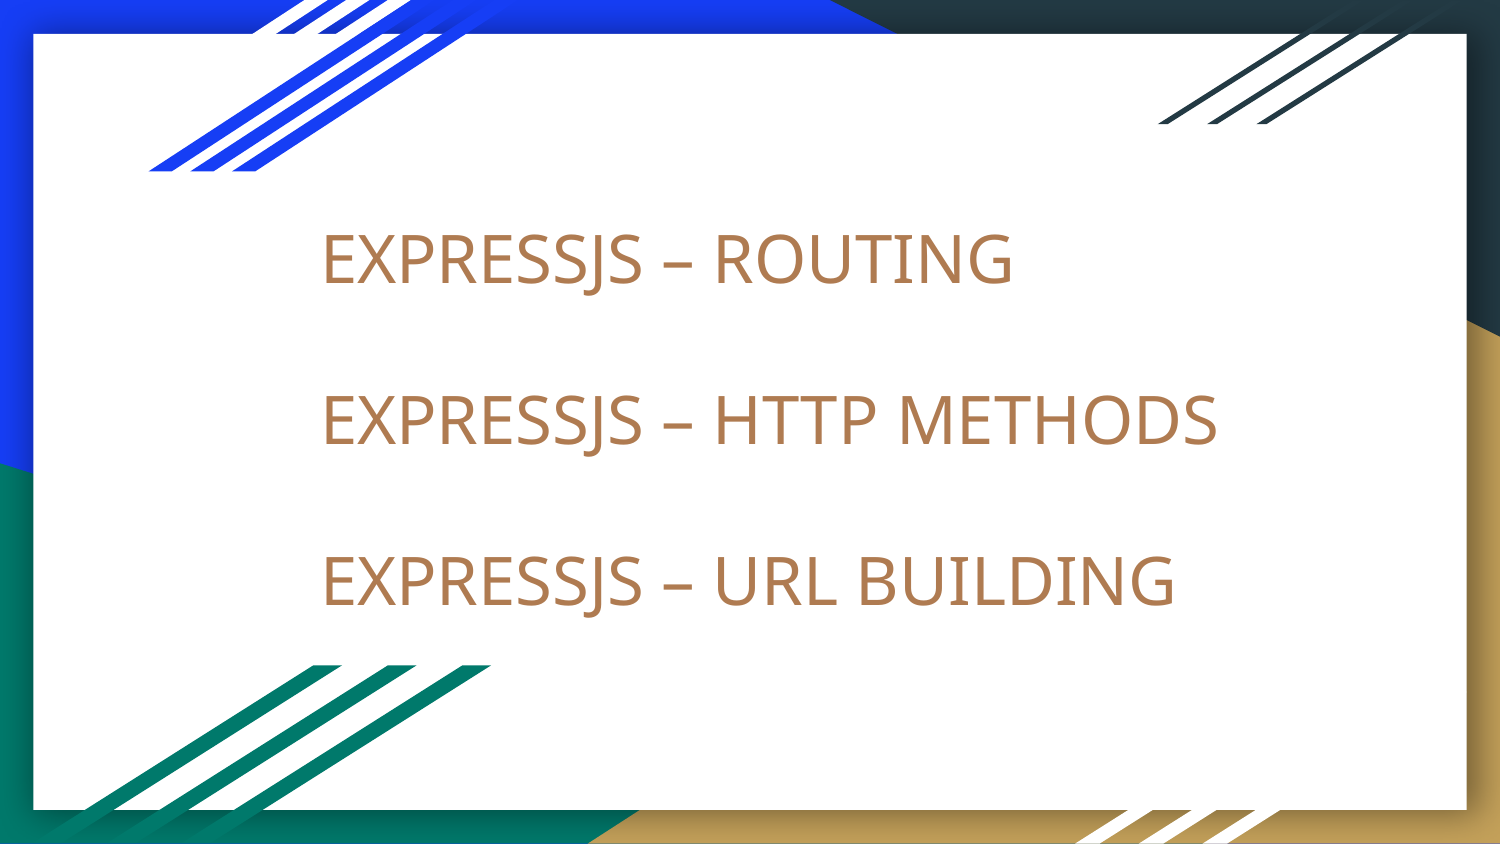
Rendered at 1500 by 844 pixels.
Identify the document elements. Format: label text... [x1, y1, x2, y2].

title EXPRESSJS – ROUTING EXPRESSJS – HTTP METHODS EXPRESSJS – URL BUILDING [304, 298, 1385, 616]
